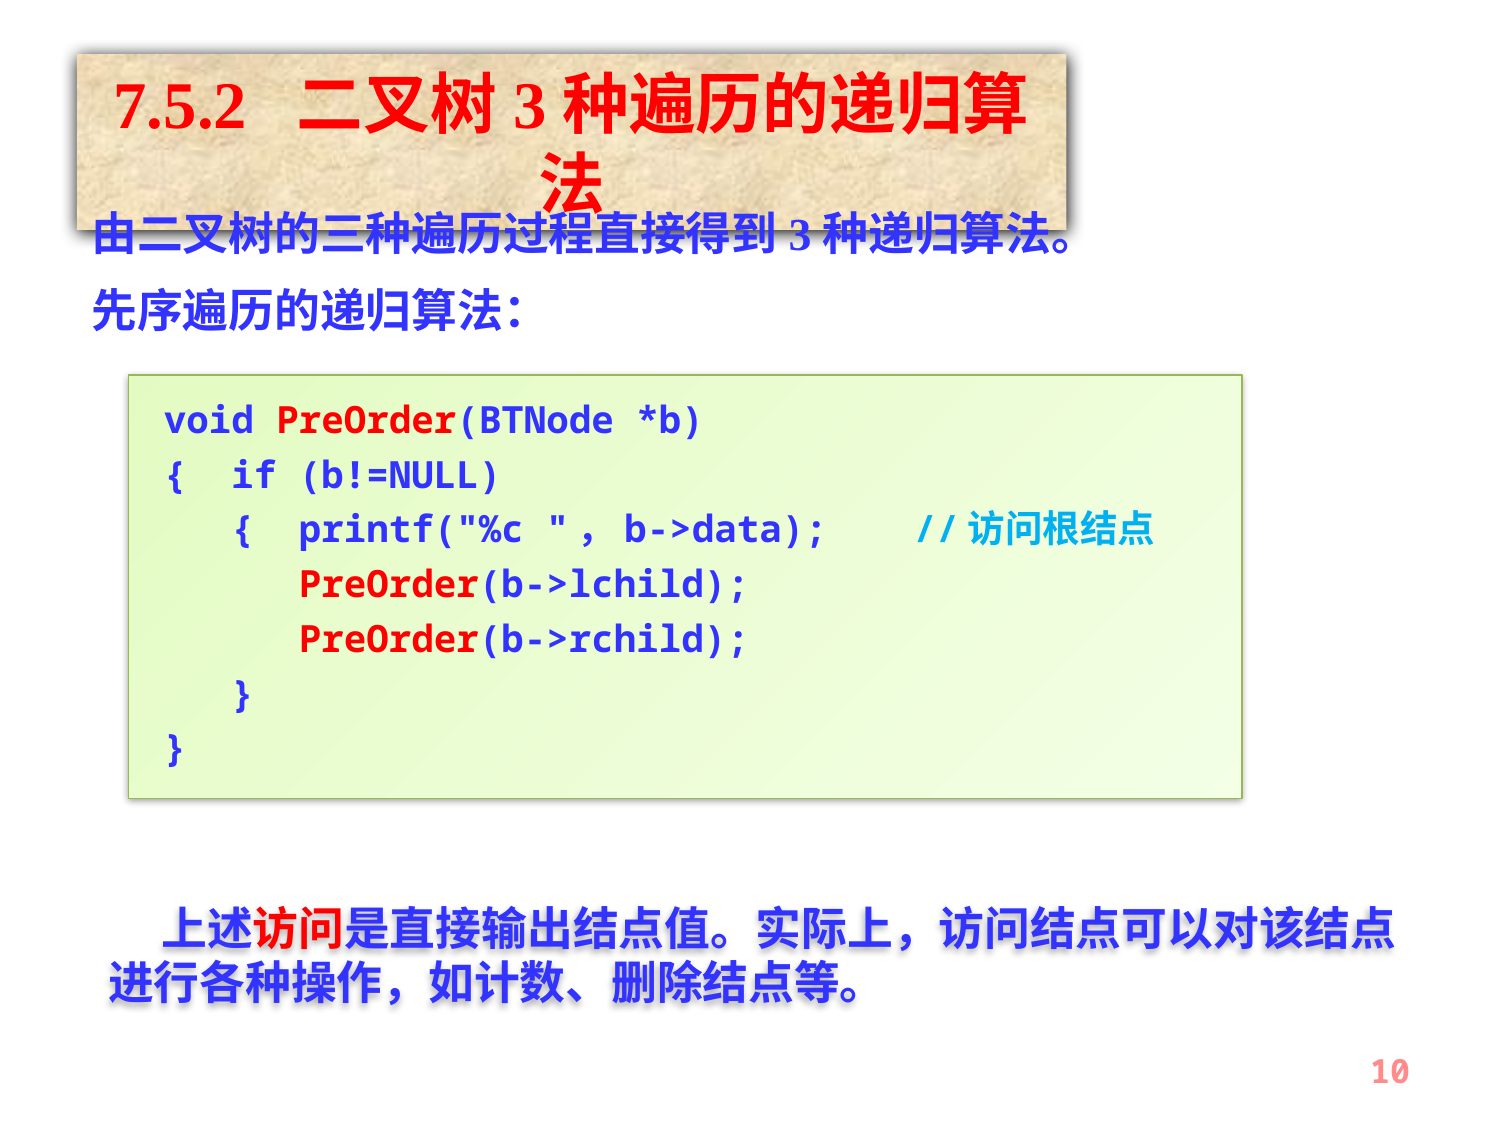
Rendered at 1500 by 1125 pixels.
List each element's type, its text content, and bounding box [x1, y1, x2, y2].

text_box 上述访问是直接输出结点值。实际上，访问结点可以对该结点进行各种操作，如计数、删除结点等。 [93, 891, 1430, 1017]
text_box void PreOrder(BTNode *b) { if (b!=NULL) { printf("%c "，b->data); //访问根结点 PreOrder(b->lchild); PreOrder(b->rchild); } } [128, 374, 1243, 799]
text_box 7.5.2 二叉树3种遍历的递归算法 [76, 54, 1067, 175]
slide_number 10 [1074, 1042, 1425, 1103]
text_box 由二叉树的三种遍历过程直接得到3种递归算法。 先序遍历的递归算法： [76, 175, 1376, 345]
